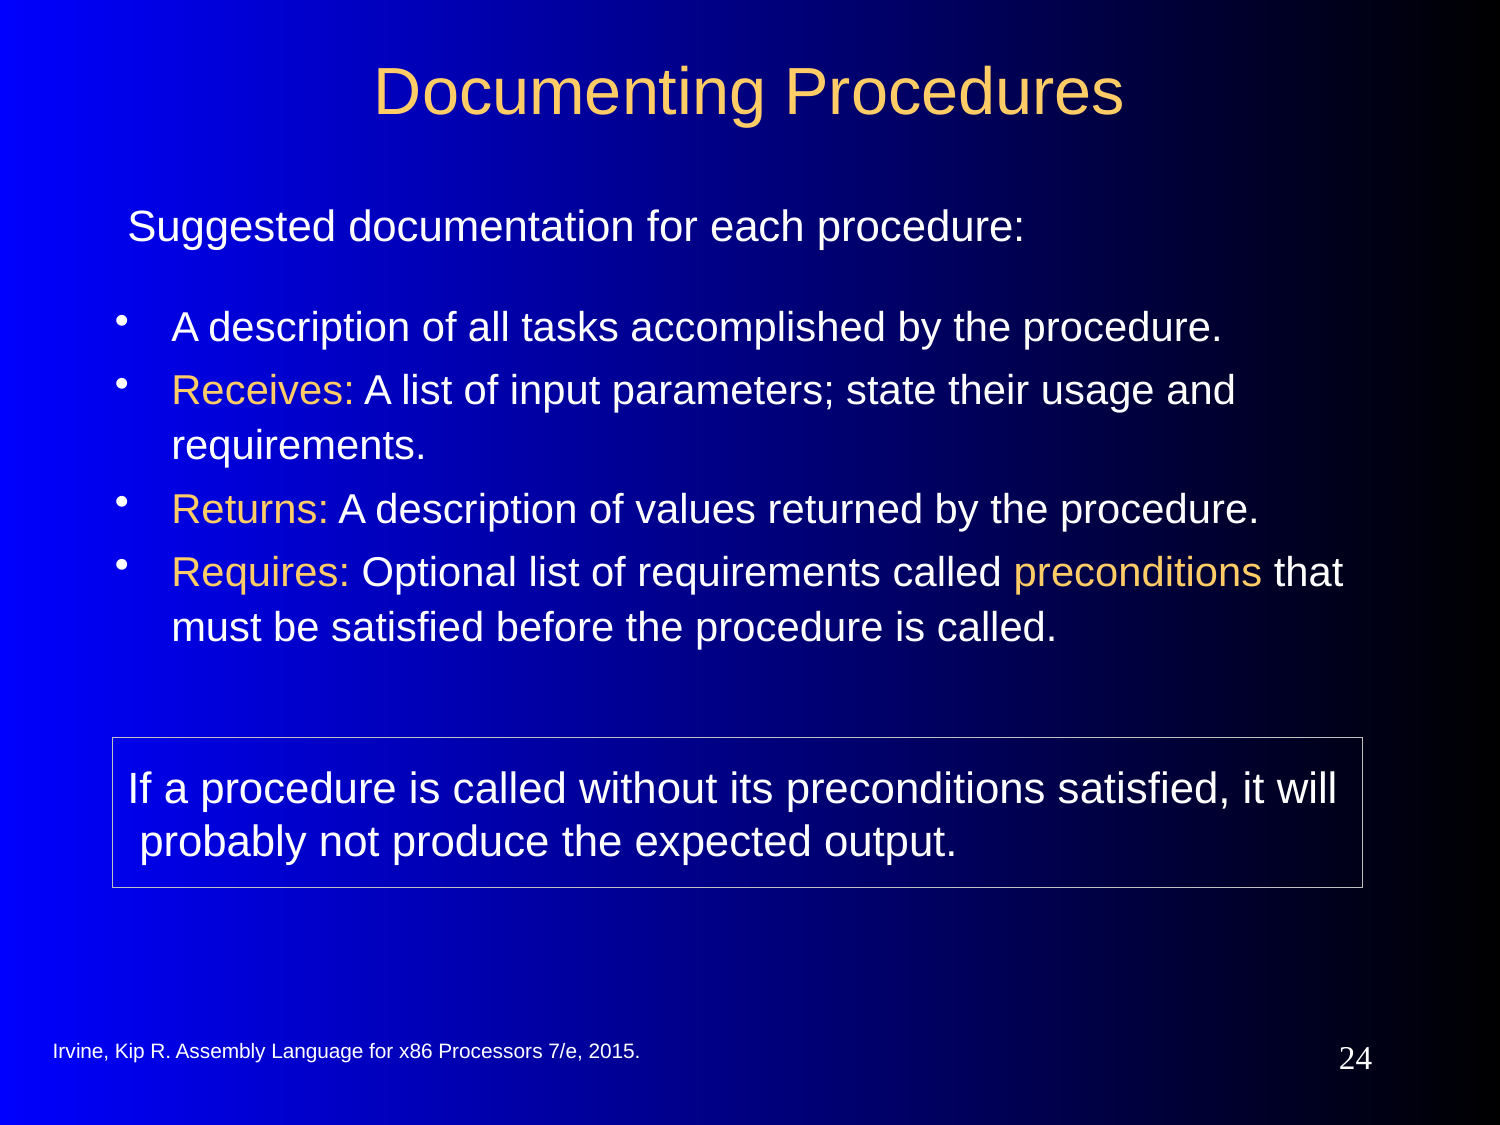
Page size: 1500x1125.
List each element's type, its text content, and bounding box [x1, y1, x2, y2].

slide_number 24 [1224, 1025, 1388, 1088]
text_box Suggested documentation for each procedure: [112, 174, 1325, 273]
list A description of all tasks accomplished by the procedure. Receives: A list of input parameters; state their usage and requirements. Returns: A description of values returned by the procedure. Requires: Optional list of requirements called preconditions that must be satisfied before the procedure is called. [99, 287, 1375, 688]
footer Irvine, Kip R. Assembly Language for x86 Processors 7/e, 2015. [37, 1025, 825, 1075]
title Documenting Procedures [112, 37, 1388, 138]
text_box If a procedure is called without its preconditions satisfied, it will probably not produce the expected output. [112, 737, 1363, 888]
